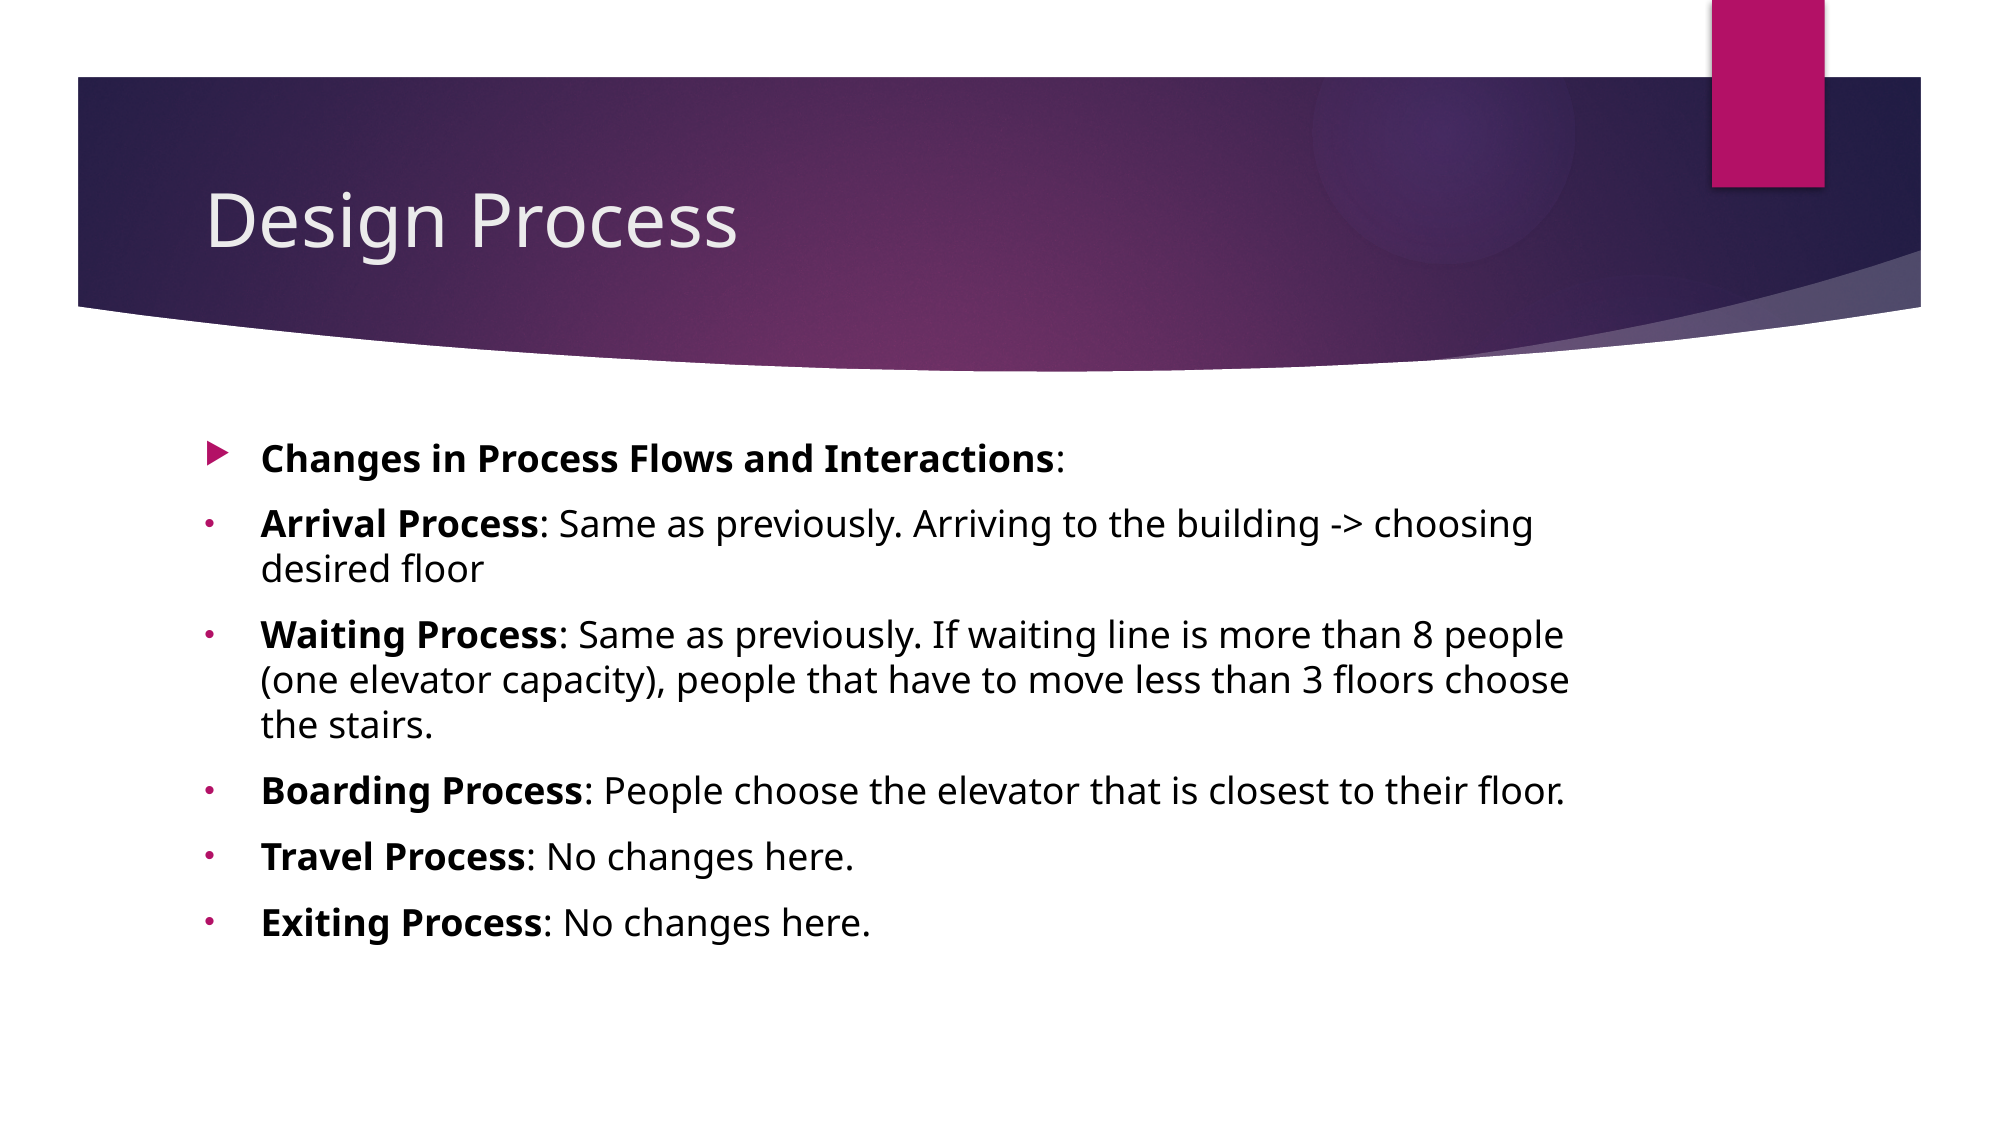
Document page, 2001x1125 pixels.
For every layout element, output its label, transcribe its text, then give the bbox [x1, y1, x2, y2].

list Changes in Process Flows and Interactions: Arrival Process: Same as previously. Arriving to the building -> choosing desired floor Waiting Process: Same as previously. If waiting line is more than 8 people (one elevator capacity), people that have to move less than 3 floors choose the stairs. Boarding Process: People choose the elevator that is closest to their floor. Travel Process: No changes here. Exiting Process: No changes here. [189, 427, 1638, 988]
title Design Process [189, 159, 1627, 276]
